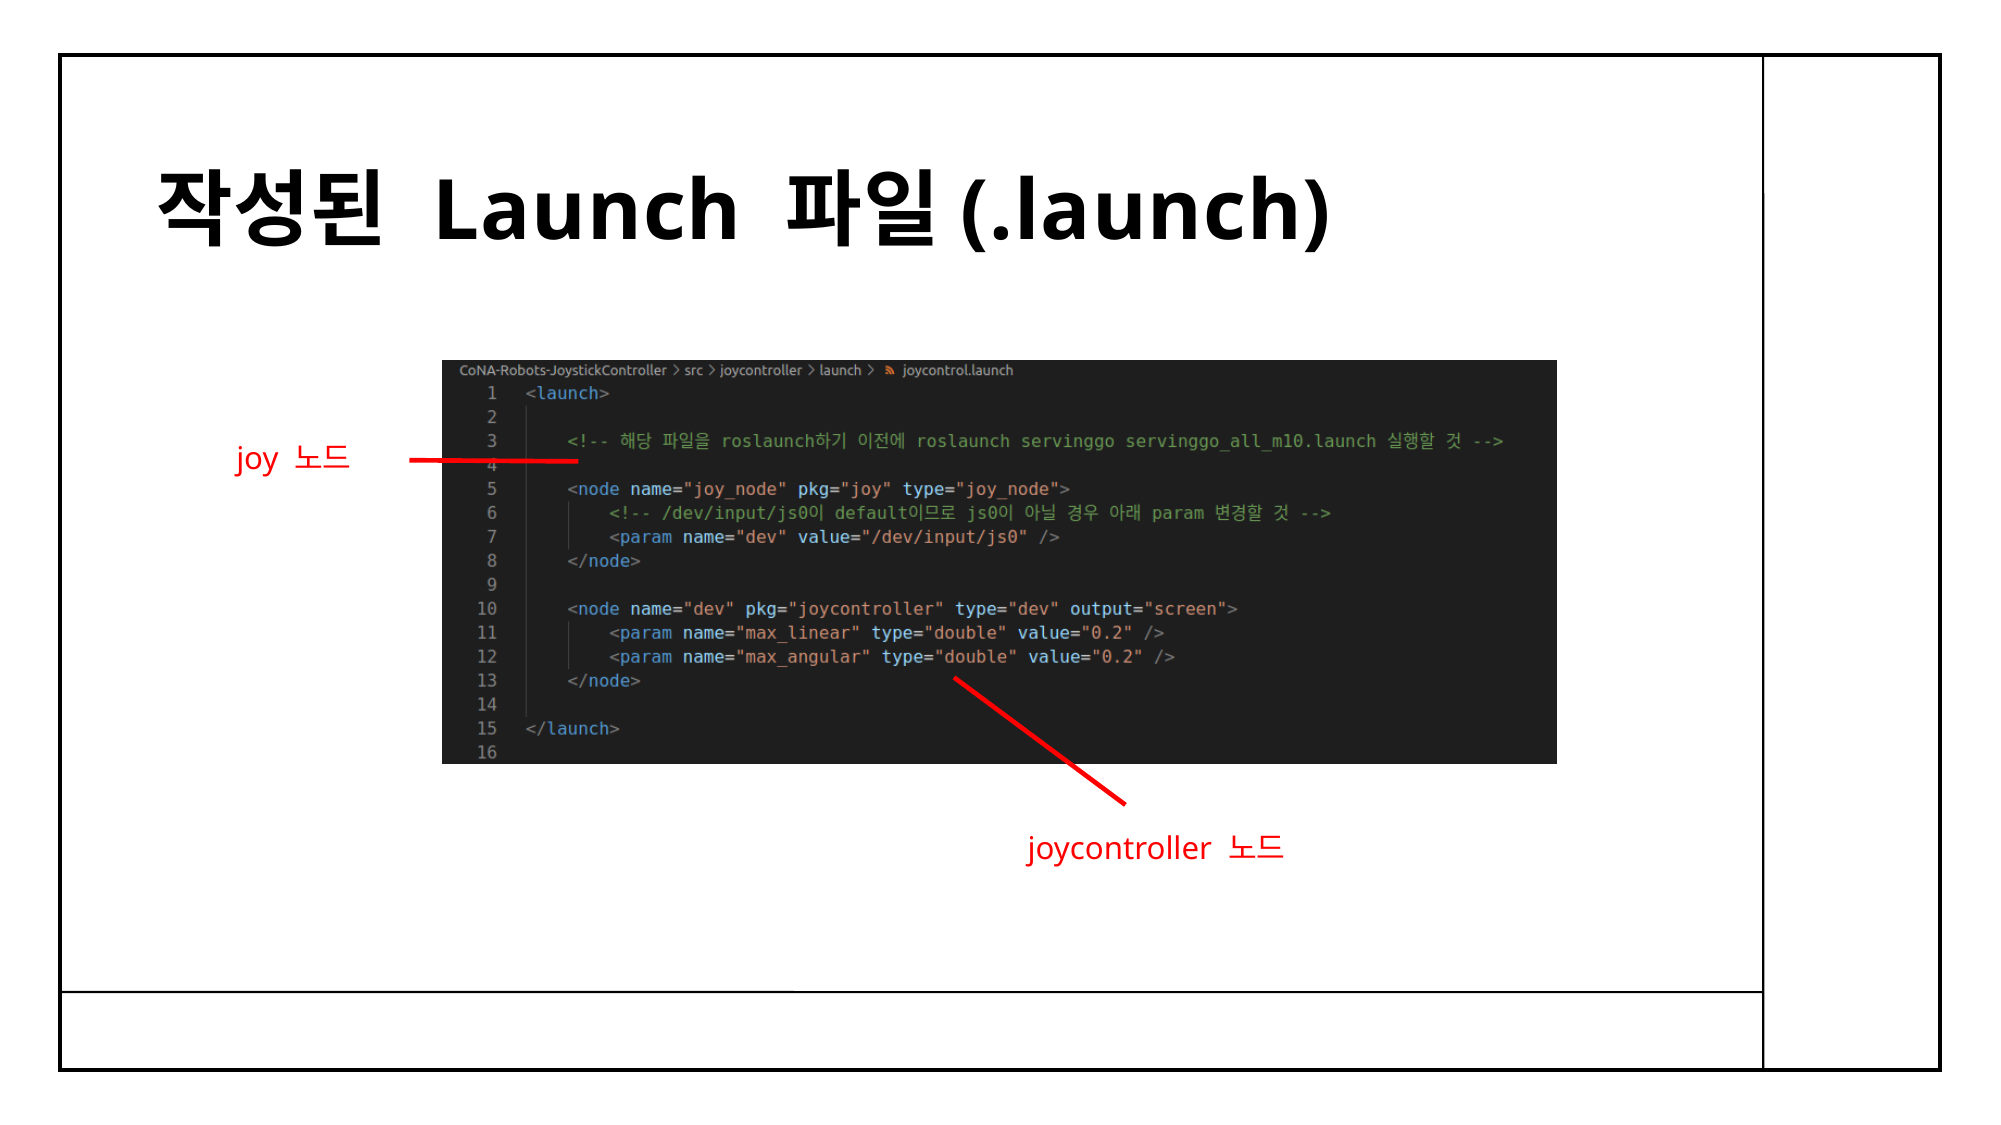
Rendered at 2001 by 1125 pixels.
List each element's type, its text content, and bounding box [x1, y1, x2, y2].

text_box 작성된 Launch 파일(.launch) [138, 90, 1695, 309]
picture [442, 360, 1558, 764]
text_box [1079, 772, 1126, 806]
text_box joy 노드 [221, 430, 437, 483]
text_box joycontroller 노드 [1012, 820, 1431, 873]
